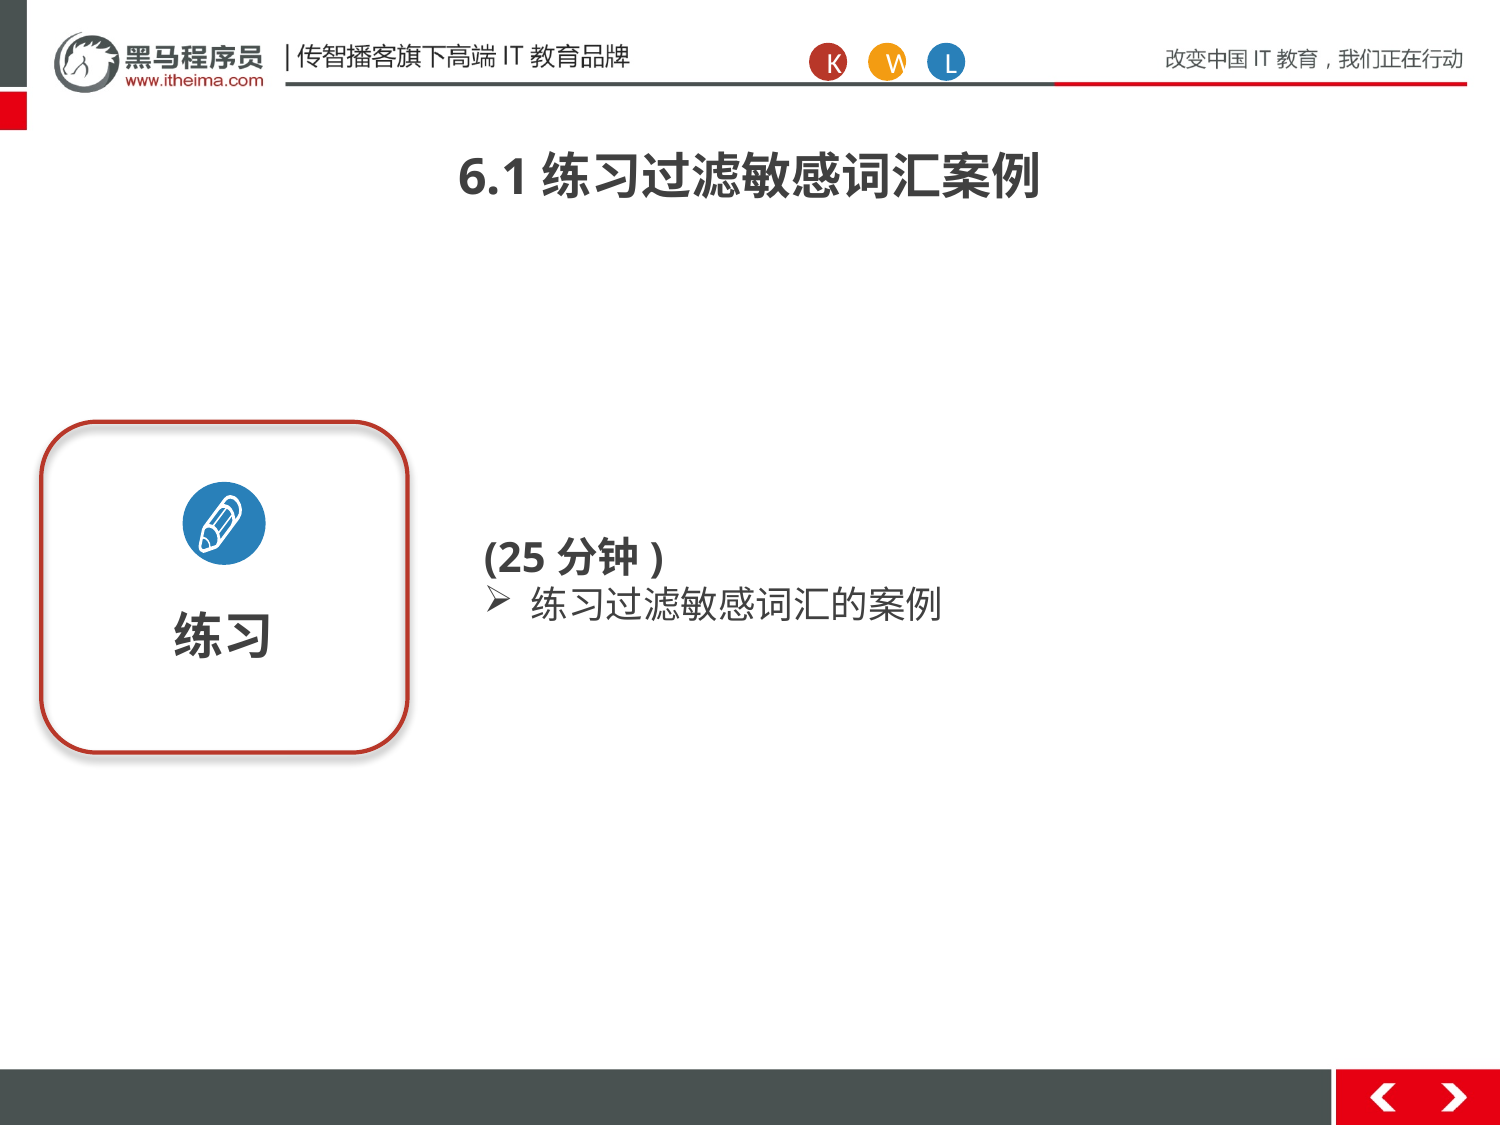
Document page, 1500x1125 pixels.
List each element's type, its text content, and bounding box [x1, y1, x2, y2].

picture [0, 209, 1500, 1125]
text_box K [806, 40, 850, 83]
text_box W [866, 40, 909, 83]
picture [0, 0, 1500, 137]
text_box (25分钟) 练习过滤敏感词汇的案例 [469, 523, 1344, 634]
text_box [41, 421, 408, 753]
text_box 6.1练习过滤敏感词汇案例 [0, 137, 1500, 209]
text_box L [925, 40, 968, 83]
